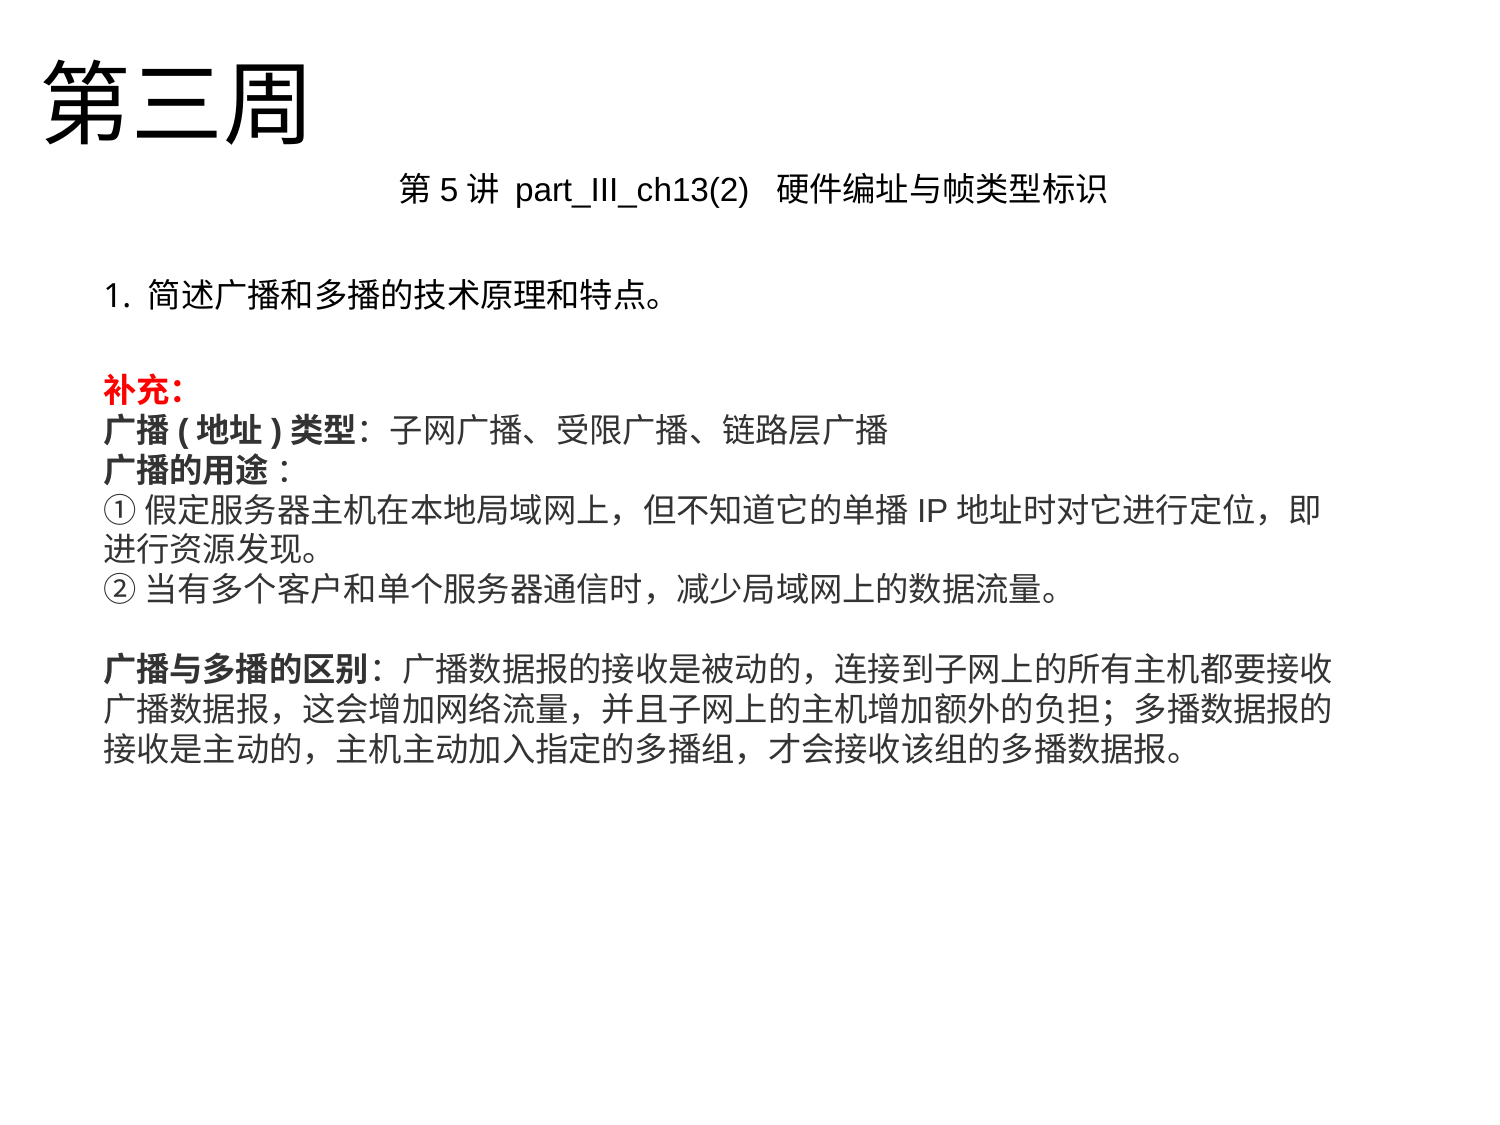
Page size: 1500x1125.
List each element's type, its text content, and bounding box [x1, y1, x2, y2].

text_box 第5讲 part_III_ch13(2) 硬件编址与帧类型标识 [383, 160, 1218, 216]
text_box 1. 简述广播和多播的技术原理和特点。 [88, 267, 922, 322]
title 第三周 [0, 18, 610, 183]
text_box 补充： 广播(地址)类型：子网广播、受限广播、链路层广播 广播的用途 ： ①假定服务器主机在本地局域网上，但不知道它的单播IP地址时对它进行定位，即进行资源发现。 ②当有多个客户和单个服务器通信时，减少局域网上的数据流量。 广播与多播的区别：广播数据报的接收是被动的，连接到子网上的所有主机都要接收广播数据报，这会增加网络流量，并且子网上的主机增加额外的负担；多播数据报的接收是主动的，主机主动加入指定的多播组，才会接收该组的多播数据报。 [88, 361, 1356, 776]
